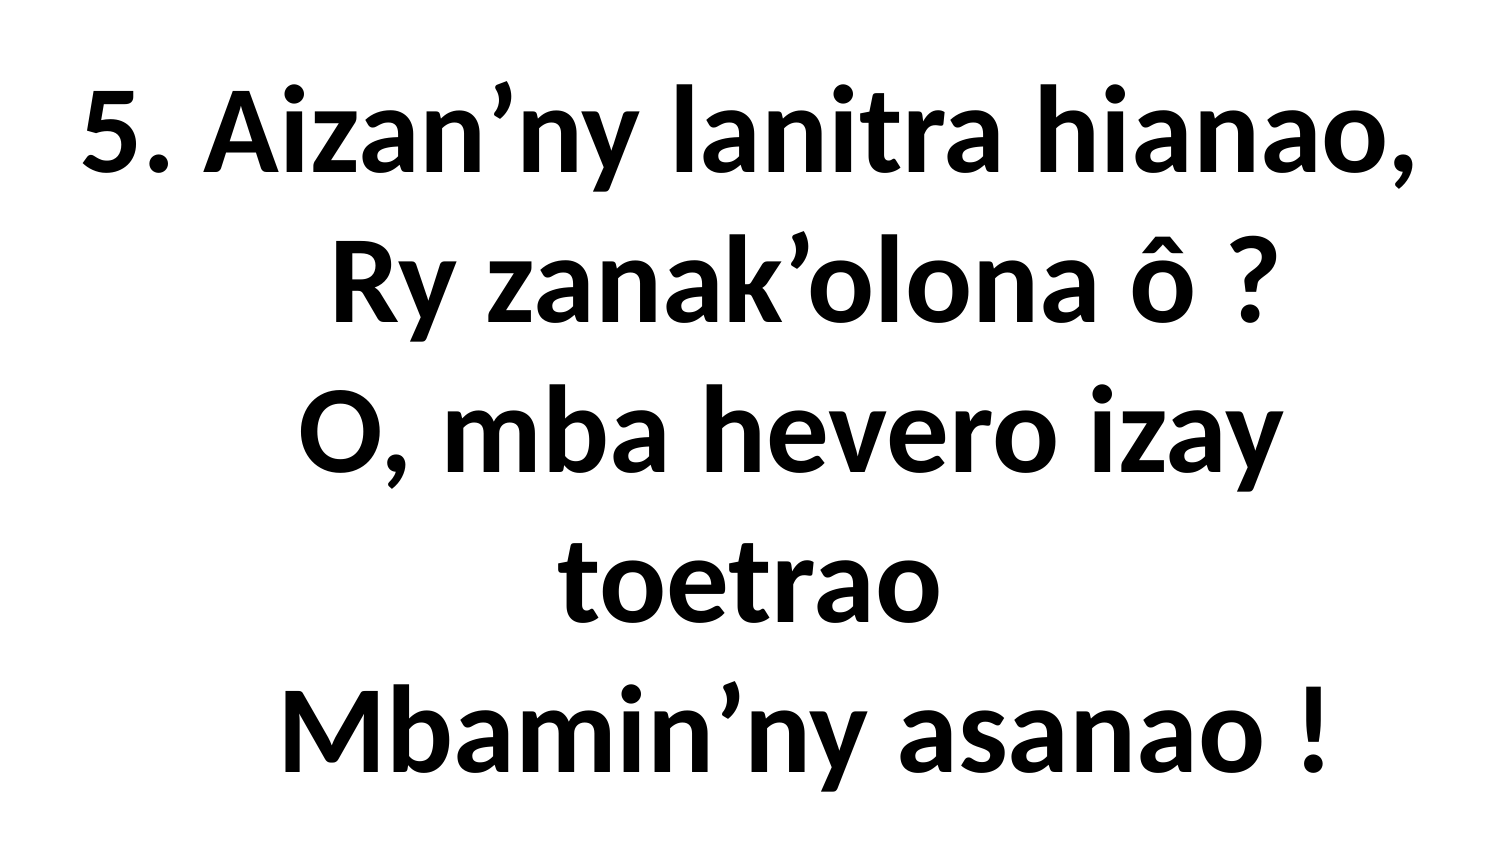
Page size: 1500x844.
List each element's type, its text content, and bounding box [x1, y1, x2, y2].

title 5. Aizan’ny lanitra hianao, Ry zanak’olona ô ? O, mba hevero izay toetrao Mbamin’ny asanao ! [0, 0, 1500, 844]
